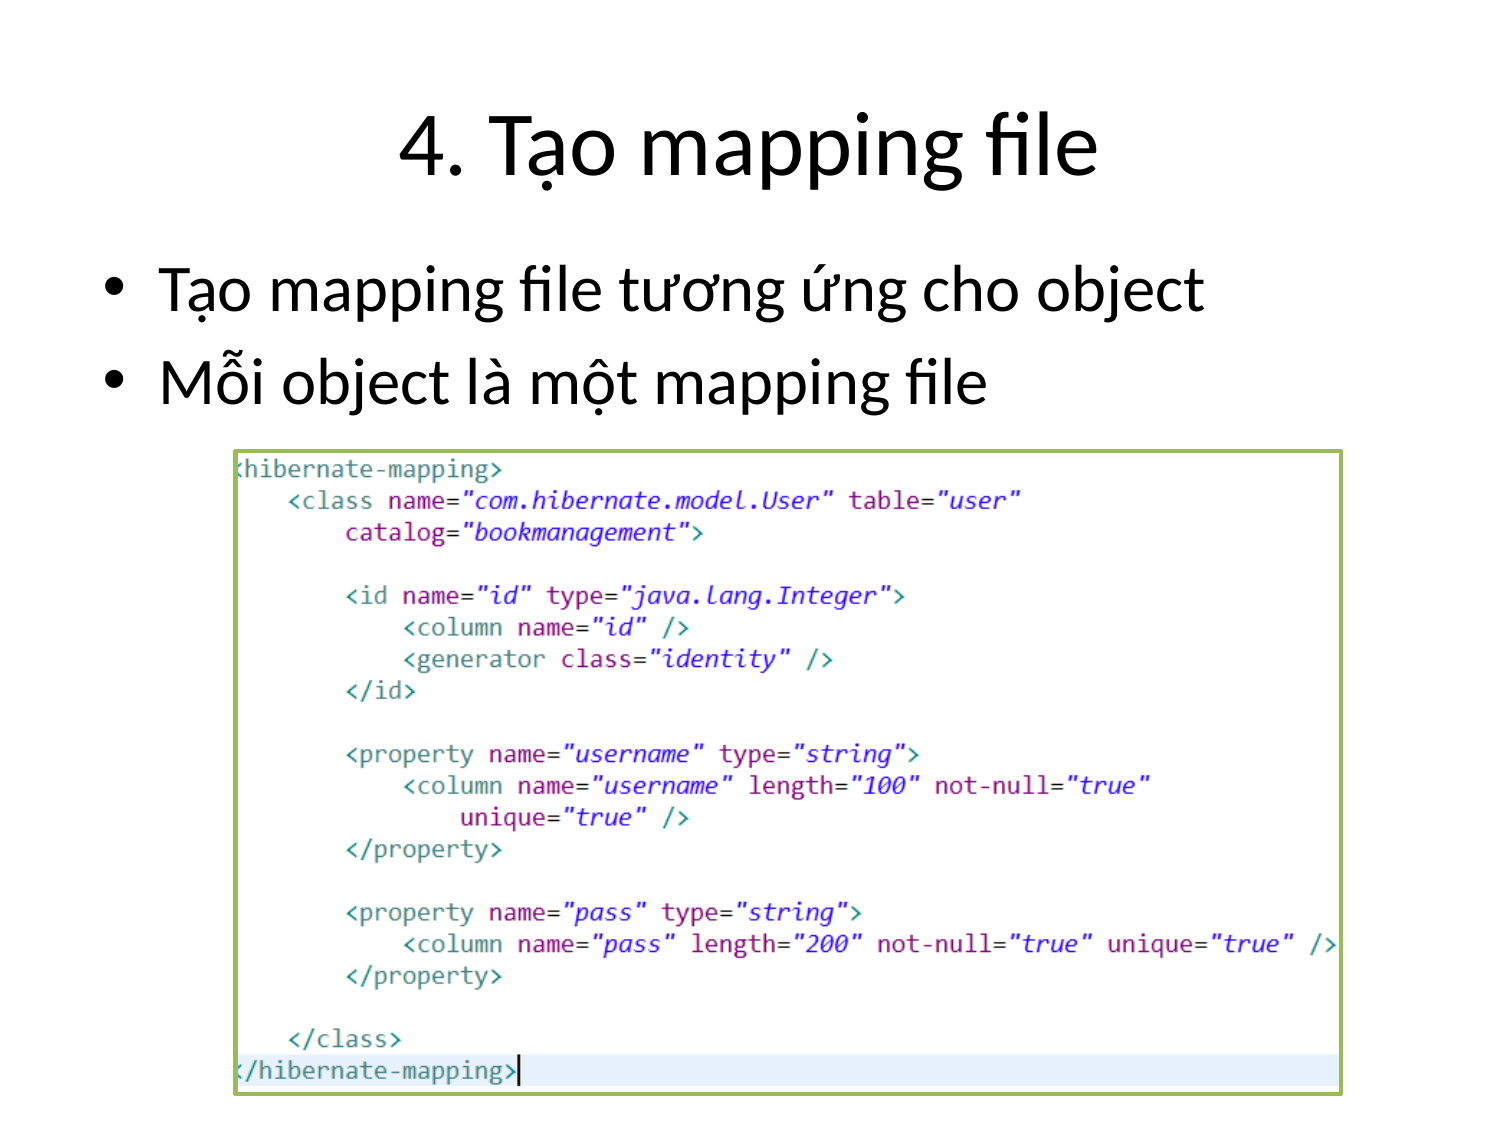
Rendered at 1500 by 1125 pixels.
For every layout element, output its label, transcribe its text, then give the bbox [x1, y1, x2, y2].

title 4. Tạo mapping file [75, 45, 1425, 233]
picture [237, 452, 1340, 1092]
list Tạo mapping file tương ứng cho object Mỗi object là một mapping file [87, 237, 1438, 980]
